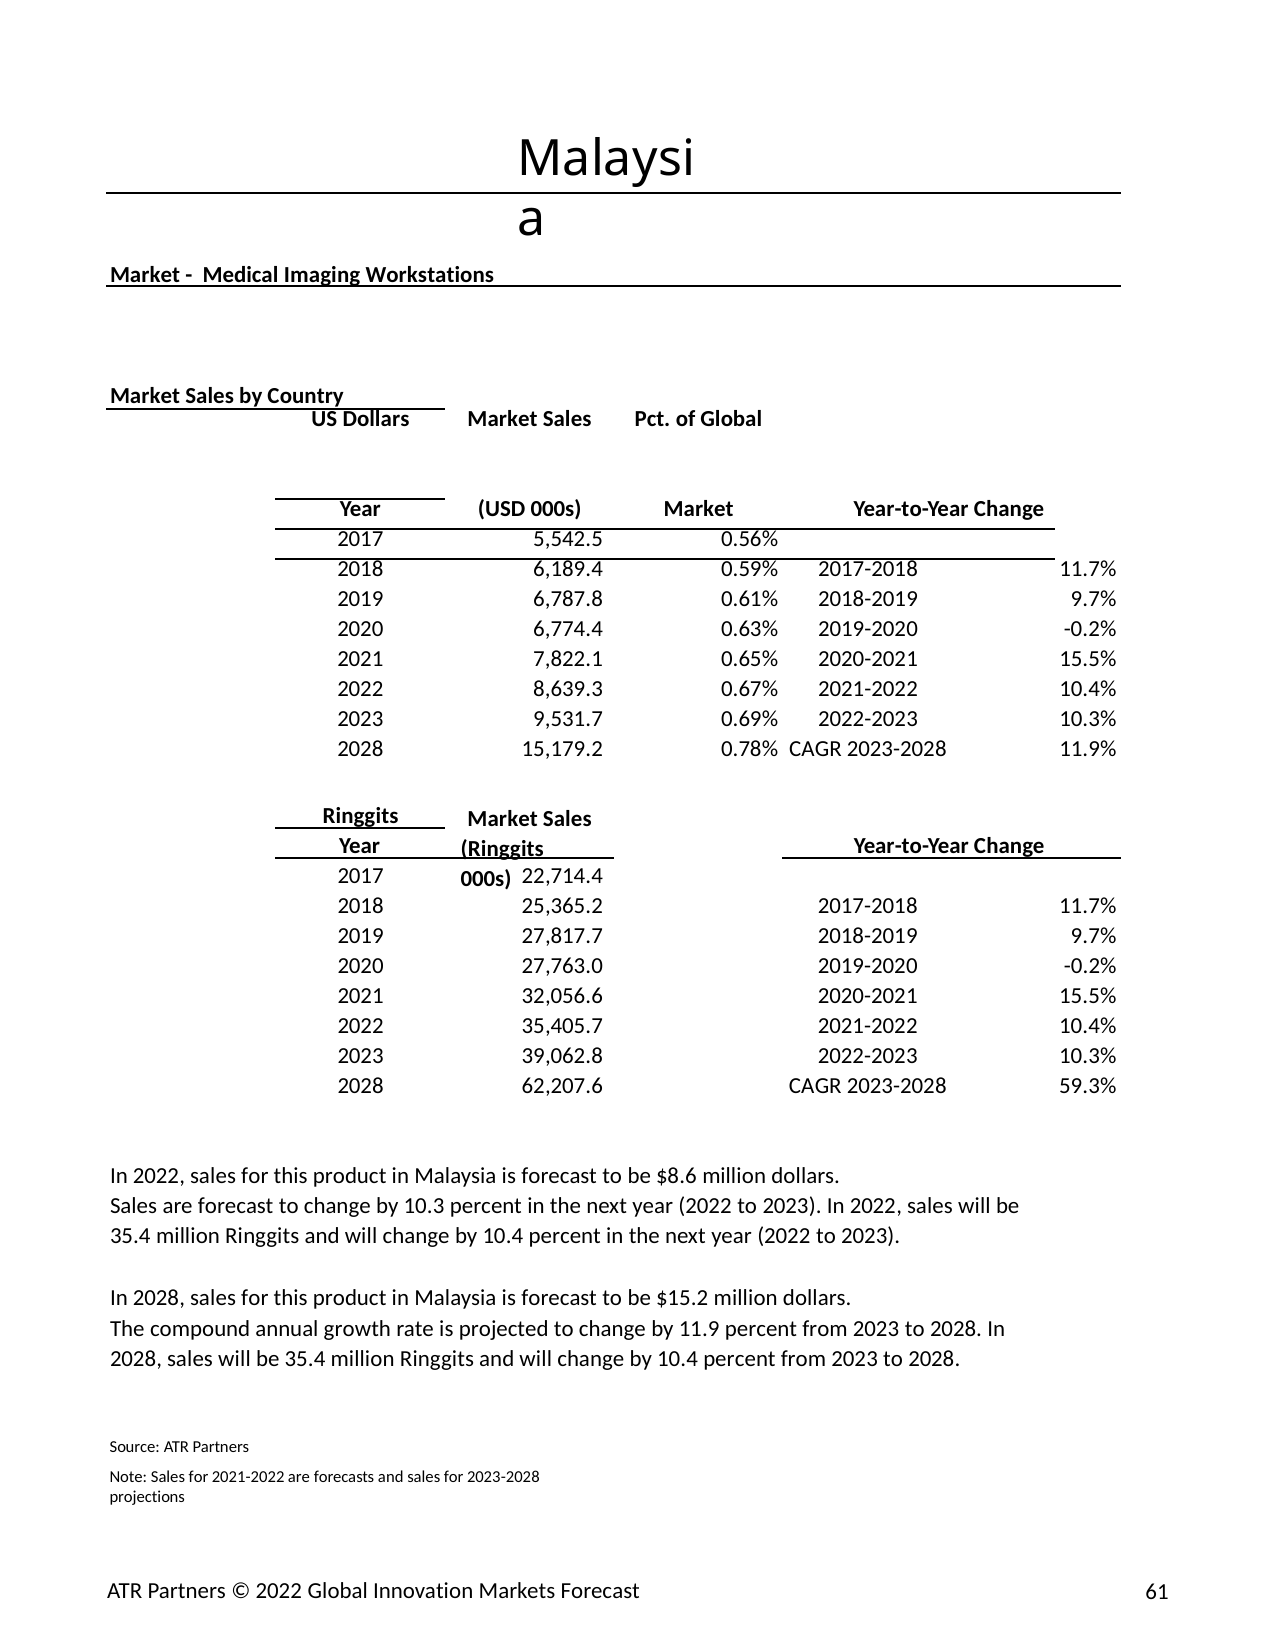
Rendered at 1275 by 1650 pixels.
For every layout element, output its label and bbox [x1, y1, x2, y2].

text_box [275, 800, 614, 1099]
text_box [782, 830, 1121, 859]
text_box [107, 1435, 619, 1506]
text_box [106, 259, 1121, 287]
text_box [107, 1161, 1058, 1371]
text_box [104, 1576, 999, 1637]
table_cell [106, 559, 1121, 776]
text_box [107, 380, 346, 408]
table_cell [275, 499, 1055, 528]
text_box [275, 800, 445, 829]
text_box [1057, 890, 1119, 1099]
text_box [787, 890, 949, 1099]
text_box [335, 860, 386, 1099]
text_box [106, 125, 1121, 246]
slide_number [1129, 1576, 1173, 1650]
table_cell [275, 530, 1055, 558]
table_header [106, 409, 1121, 739]
